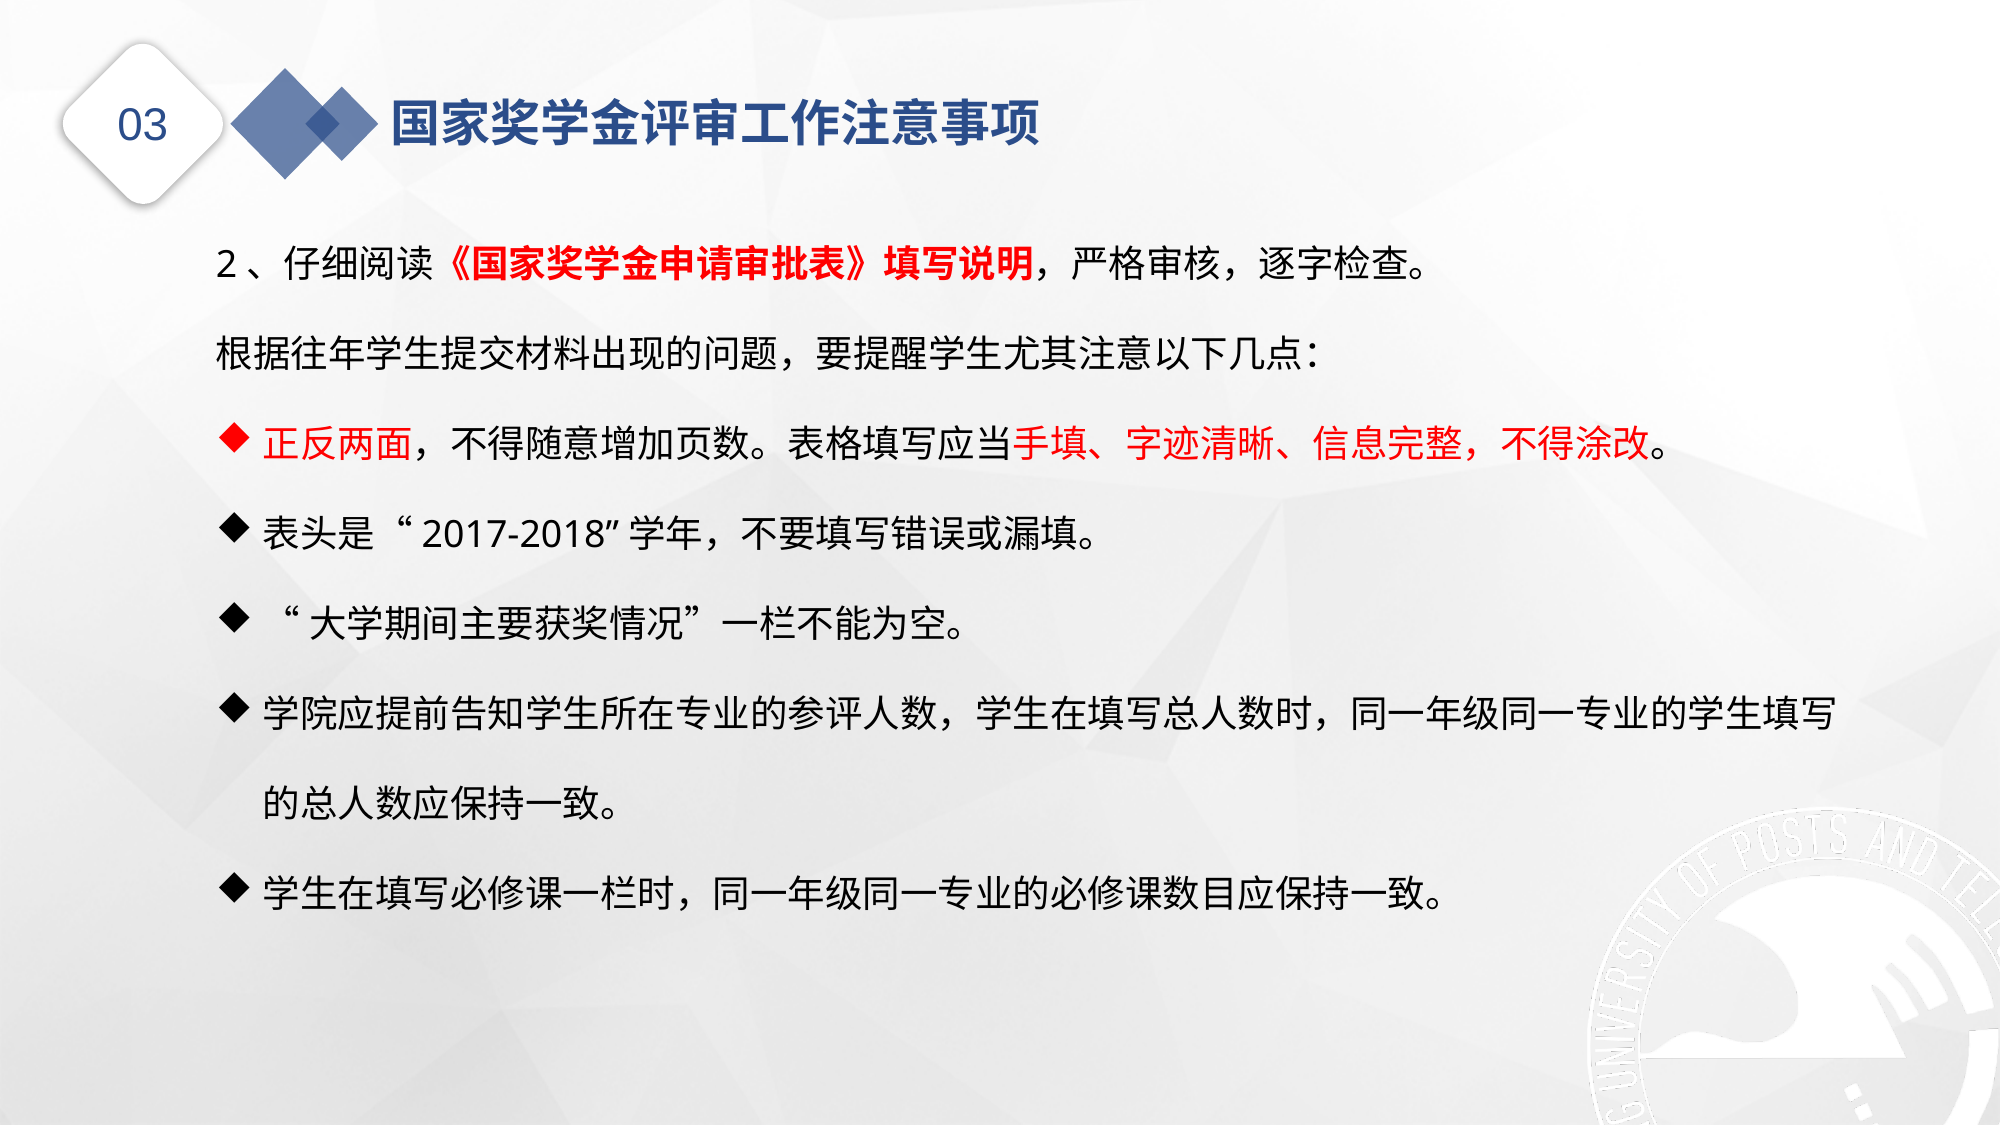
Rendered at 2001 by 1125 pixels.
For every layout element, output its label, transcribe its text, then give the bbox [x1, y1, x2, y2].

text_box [82, 63, 1153, 185]
picture [1587, 806, 2000, 1125]
text_box 2、仔细阅读《国家奖学金申请审批表》填写说明，严格审核，逐字检查。 根据往年学生提交材料出现的问题，要提醒学生尤其注意以下几点： 正反两面，不得随意增加页数。表格填写应当手填、字迹清晰、信息完整，不得涂改。 表头是“2017-2018”学年，不要填写错误或漏填。 “大学期间主要获奖情况”一栏不能为空。 学院应提前告知学生所在专业的参评人数，学生在填写总人数时，同一年级同一专业的学生填写的总人数应保持一致。 学生在填写必修课一栏时，同一年级同一专业的必修课数目应保持一致。 [201, 187, 1889, 923]
